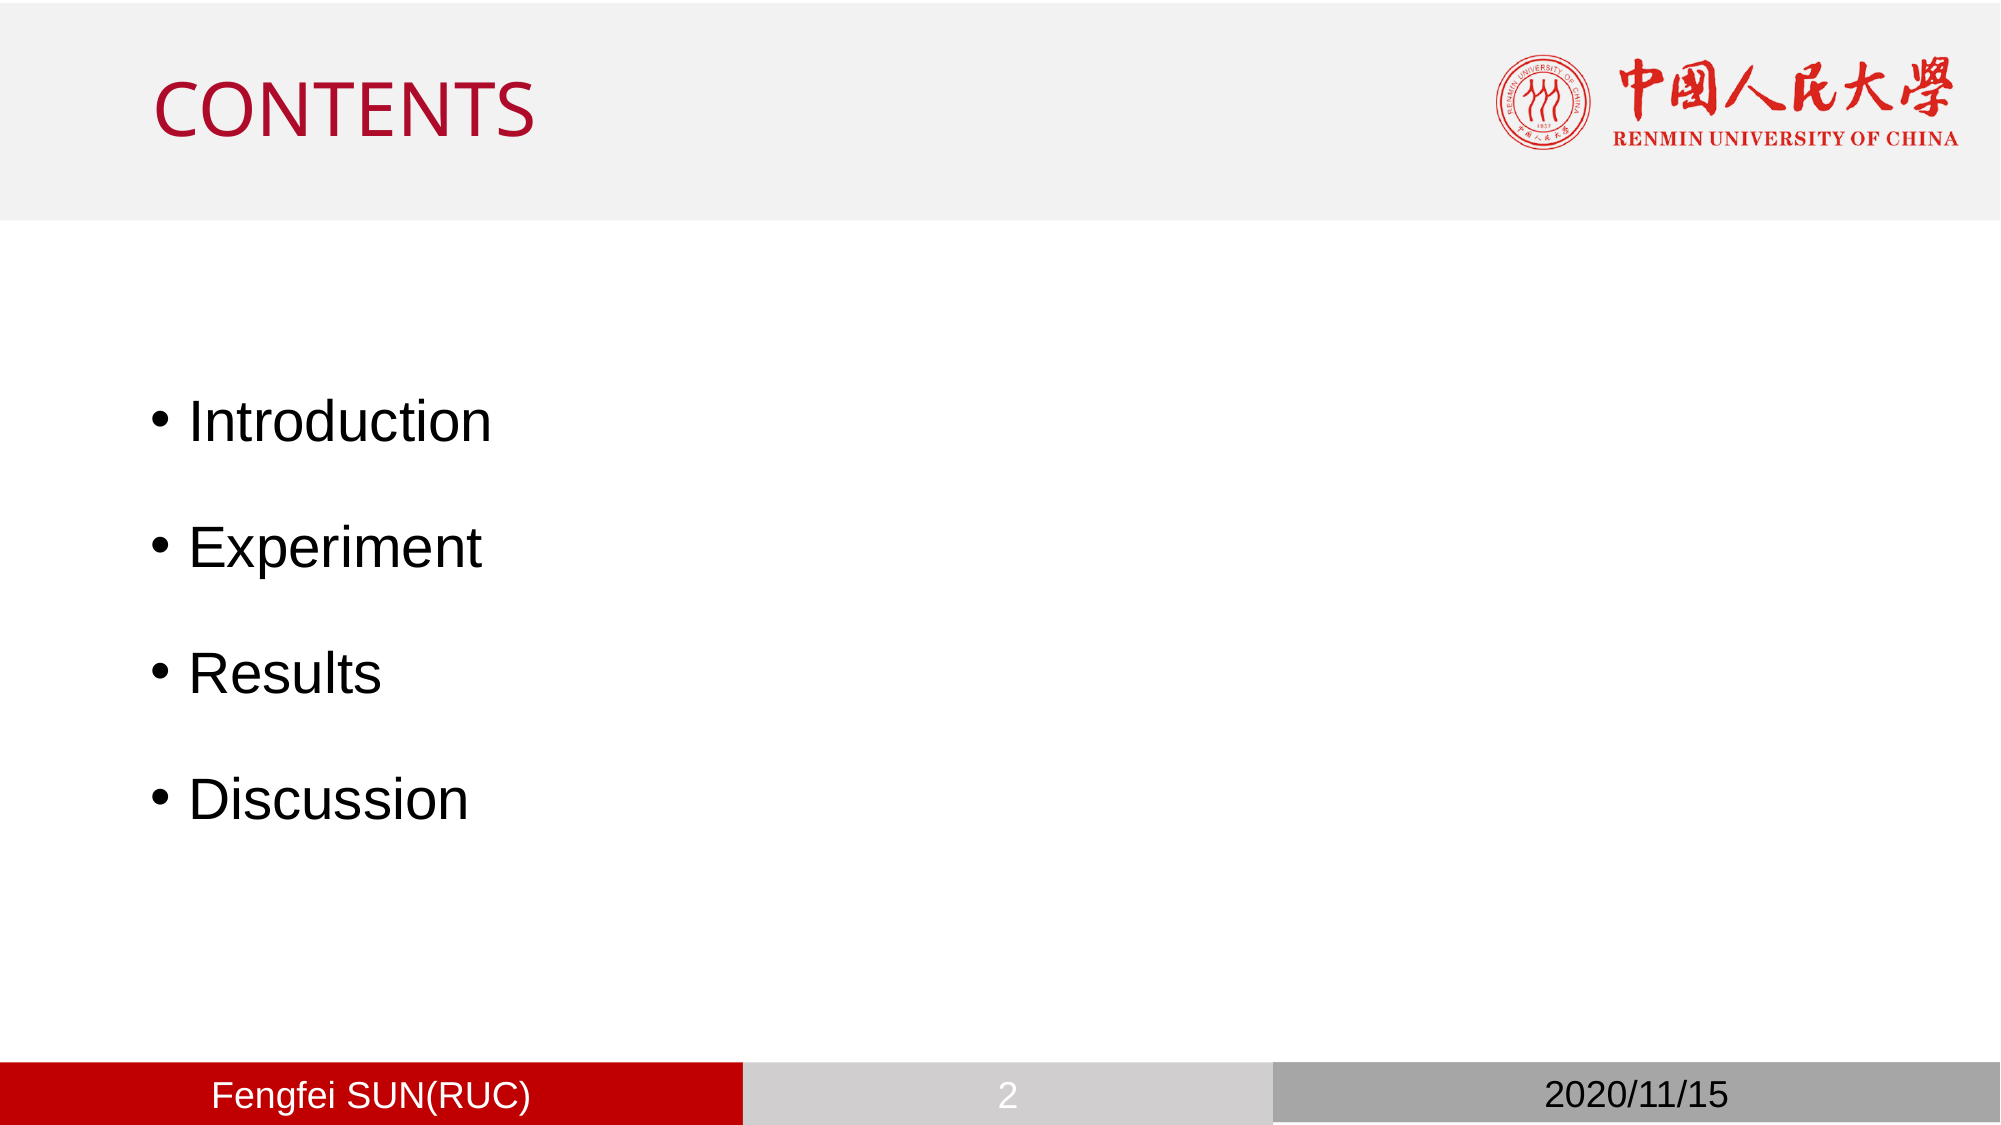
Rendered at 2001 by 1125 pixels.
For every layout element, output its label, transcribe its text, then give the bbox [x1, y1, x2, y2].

picture [1863, 41, 1965, 157]
list Introduction Experiment Results Discussion [135, 341, 1863, 1057]
title CONTENTS [137, 3, 1863, 221]
